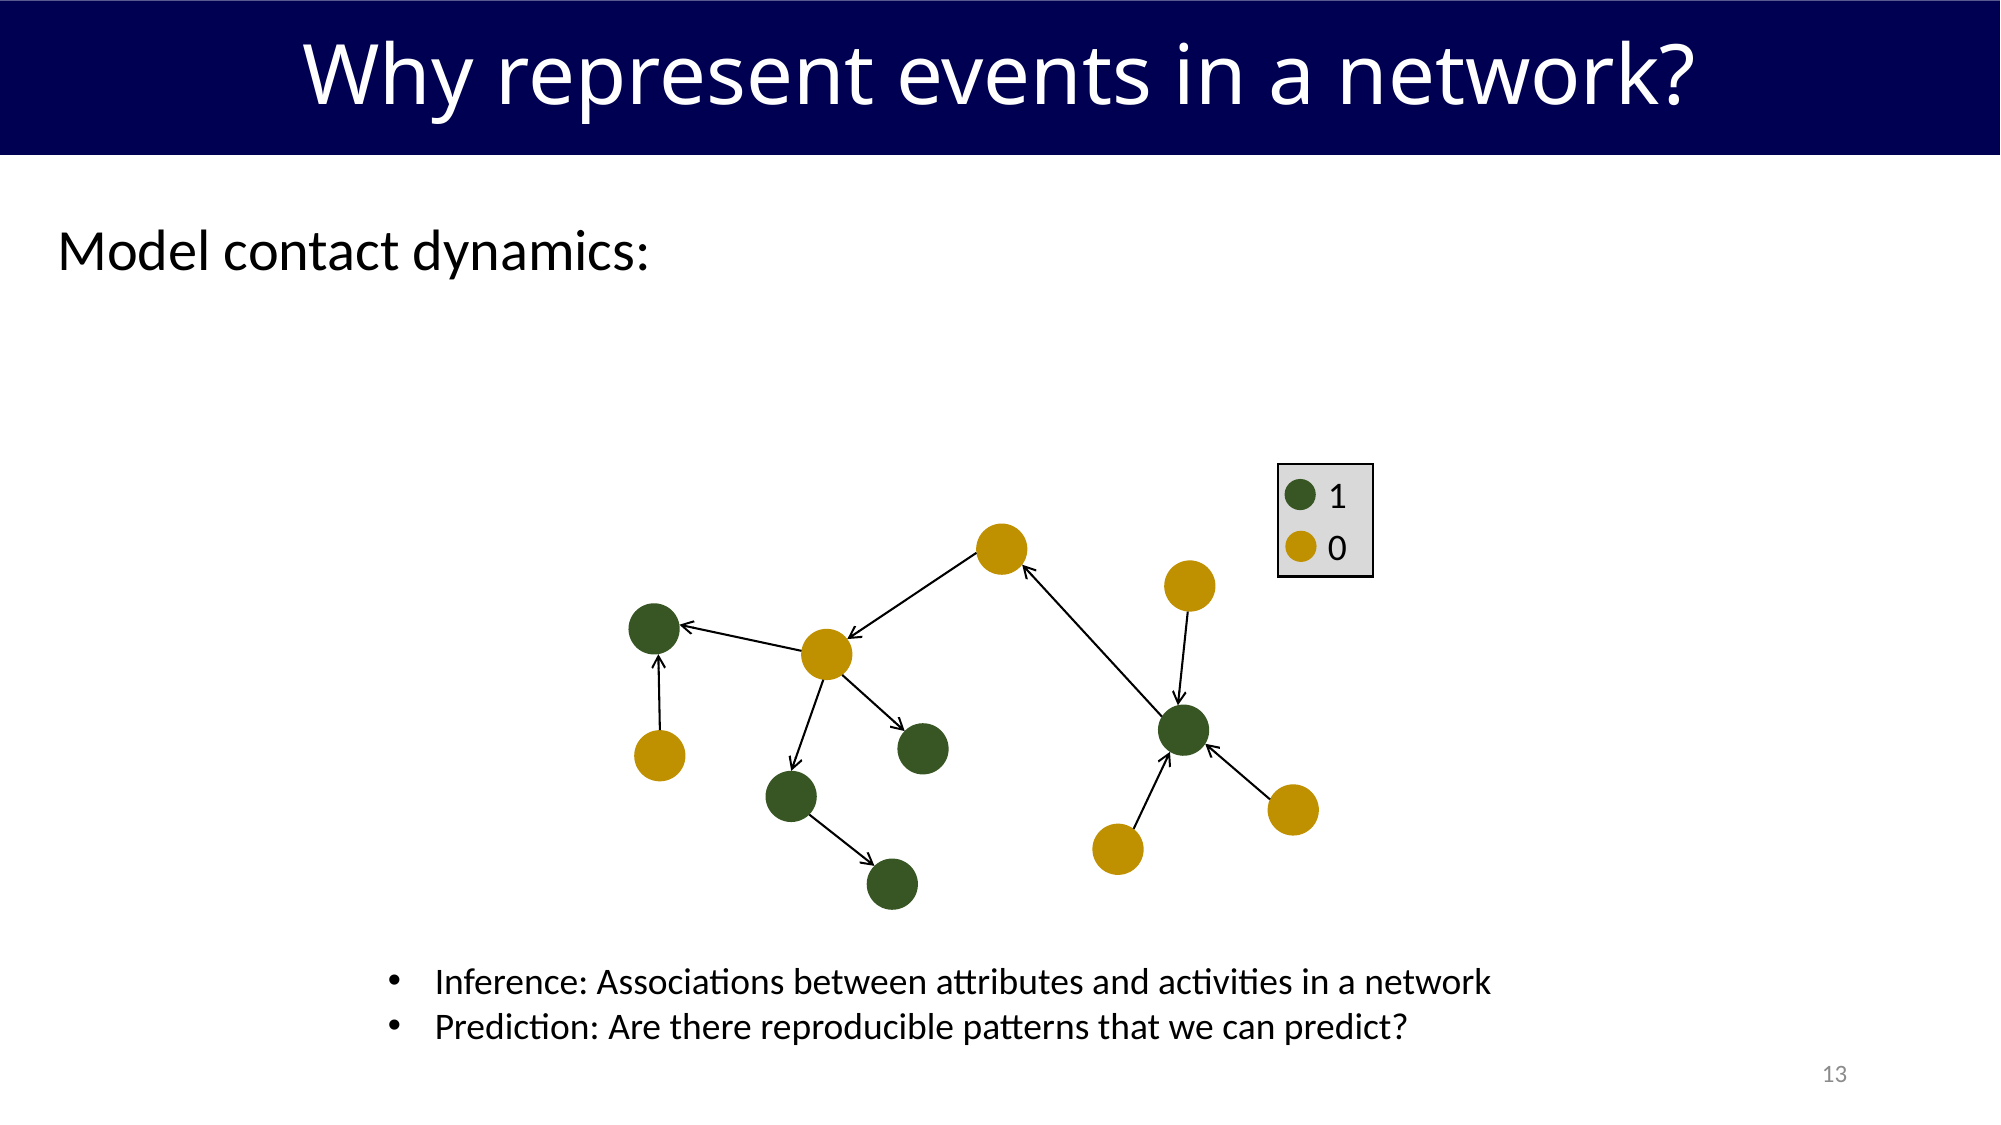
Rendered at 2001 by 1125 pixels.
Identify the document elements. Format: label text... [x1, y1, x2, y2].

text_box [1163, 559, 1217, 613]
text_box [847, 552, 977, 639]
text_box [679, 624, 802, 651]
text_box [633, 729, 687, 783]
text_box [627, 602, 681, 656]
text_box [865, 857, 919, 911]
text_box [1266, 783, 1320, 837]
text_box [809, 814, 875, 866]
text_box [1205, 743, 1270, 800]
text_box Model contact dynamics: [42, 204, 667, 290]
slide_number 13 [1412, 1042, 1863, 1103]
text_box Why represent events in a network? [0, 0, 2000, 155]
text_box [800, 627, 854, 682]
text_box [1277, 463, 1374, 577]
text_box [896, 722, 950, 776]
text_box [1156, 703, 1211, 757]
text_box [764, 769, 818, 824]
text_box Inference: Associations between attributes and activities in a network Prediction: Are there reproducible patterns that we can predict? [373, 949, 1508, 1055]
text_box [842, 674, 905, 731]
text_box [791, 679, 824, 771]
text_box [975, 522, 1029, 576]
text_box [1091, 822, 1145, 876]
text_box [1133, 751, 1171, 829]
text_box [1177, 611, 1188, 706]
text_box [1022, 564, 1162, 717]
